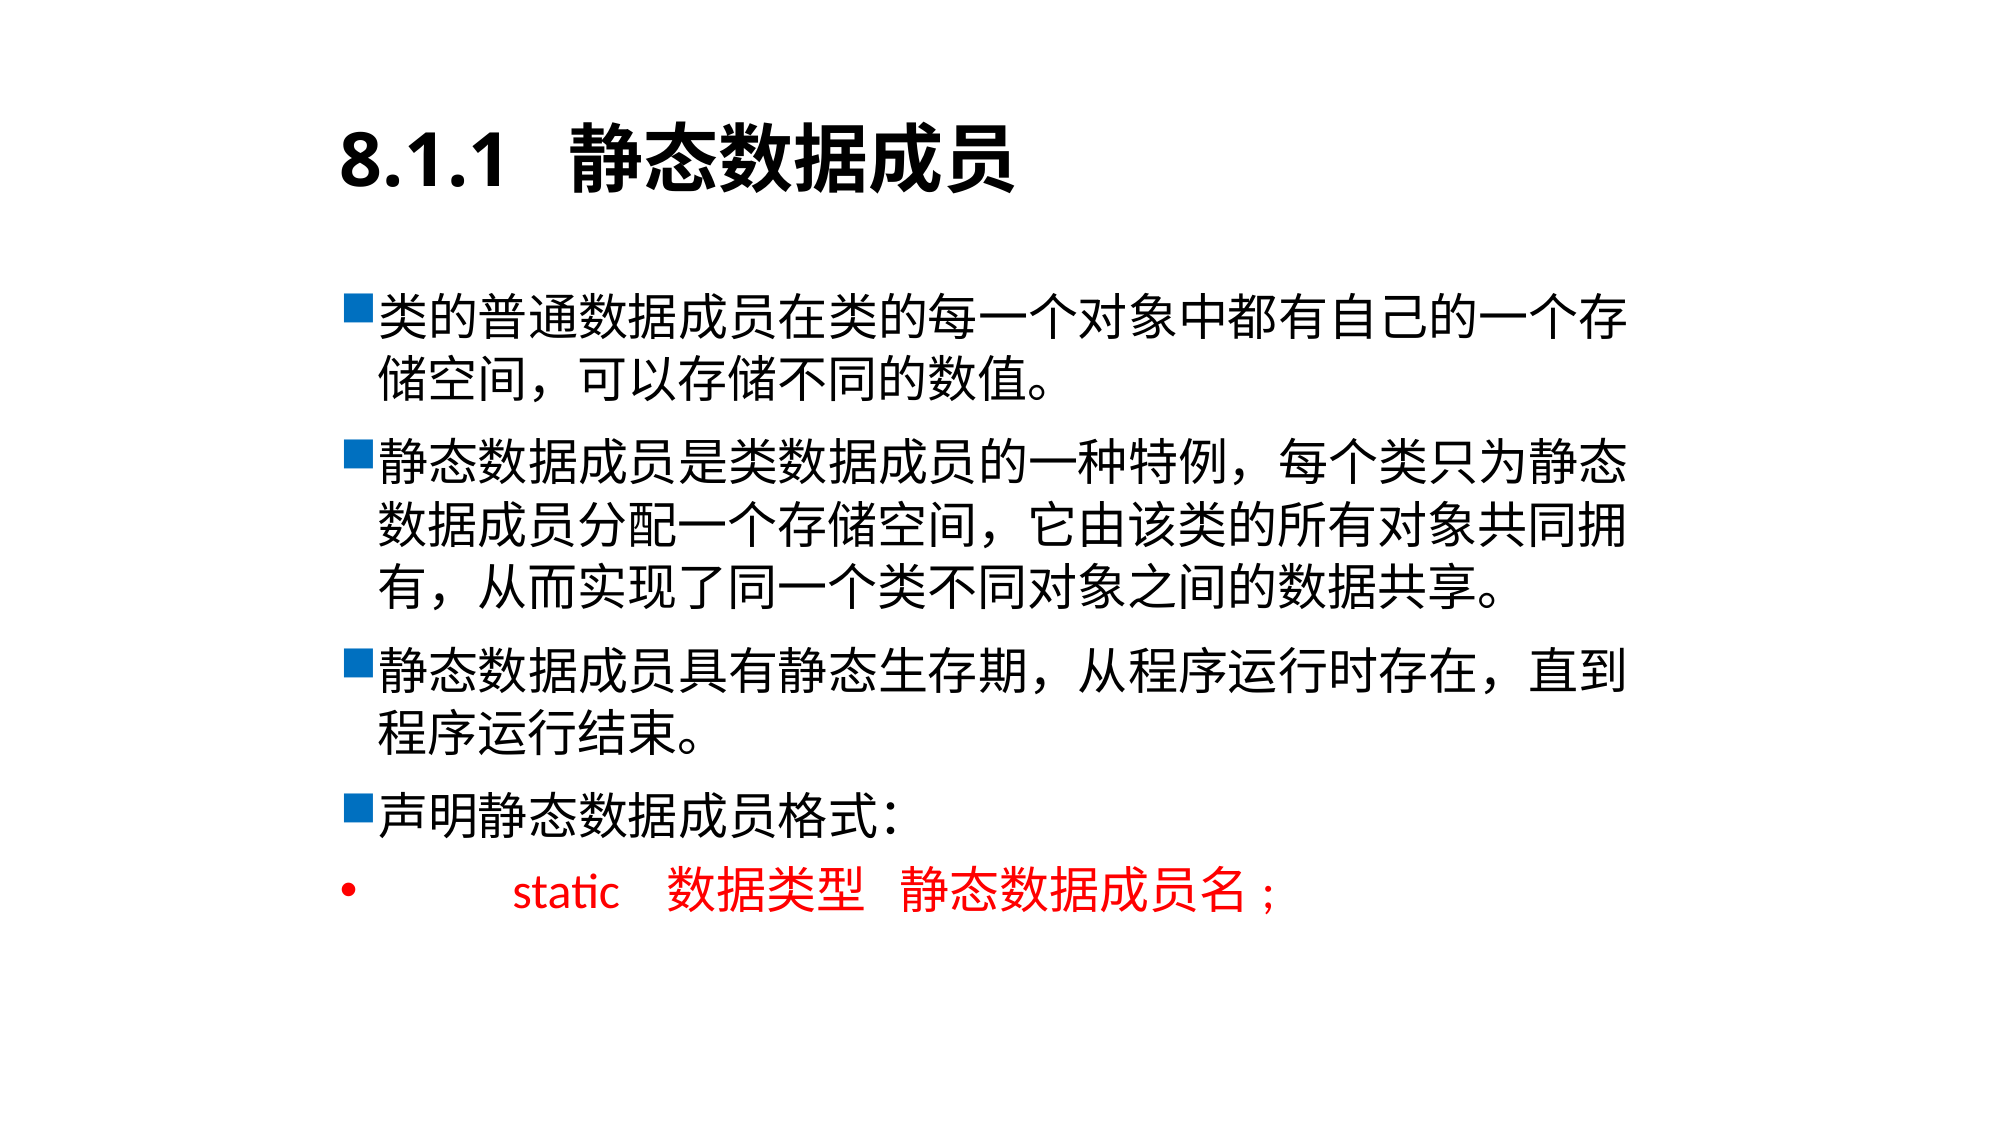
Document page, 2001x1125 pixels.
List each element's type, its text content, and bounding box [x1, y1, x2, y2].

list 类的普通数据成员在类的每一个对象中都有自己的一个存储空间，可以存储不同的数值。 静态数据成员是类数据成员的一种特例，每个类只为静态数据成员分配一个存储空间，它由该类的所有对象共同拥有，从而实现了同一个类不同对象之间的数据共享。 静态数据成员具有静态生存期，从程序运行时存在，直到程序运行结束。 声明静态数据成员格式： static 数据类型 静态数据成员名; [324, 275, 1663, 1013]
title 8.1.1 静态数据成员 [324, 87, 1675, 238]
